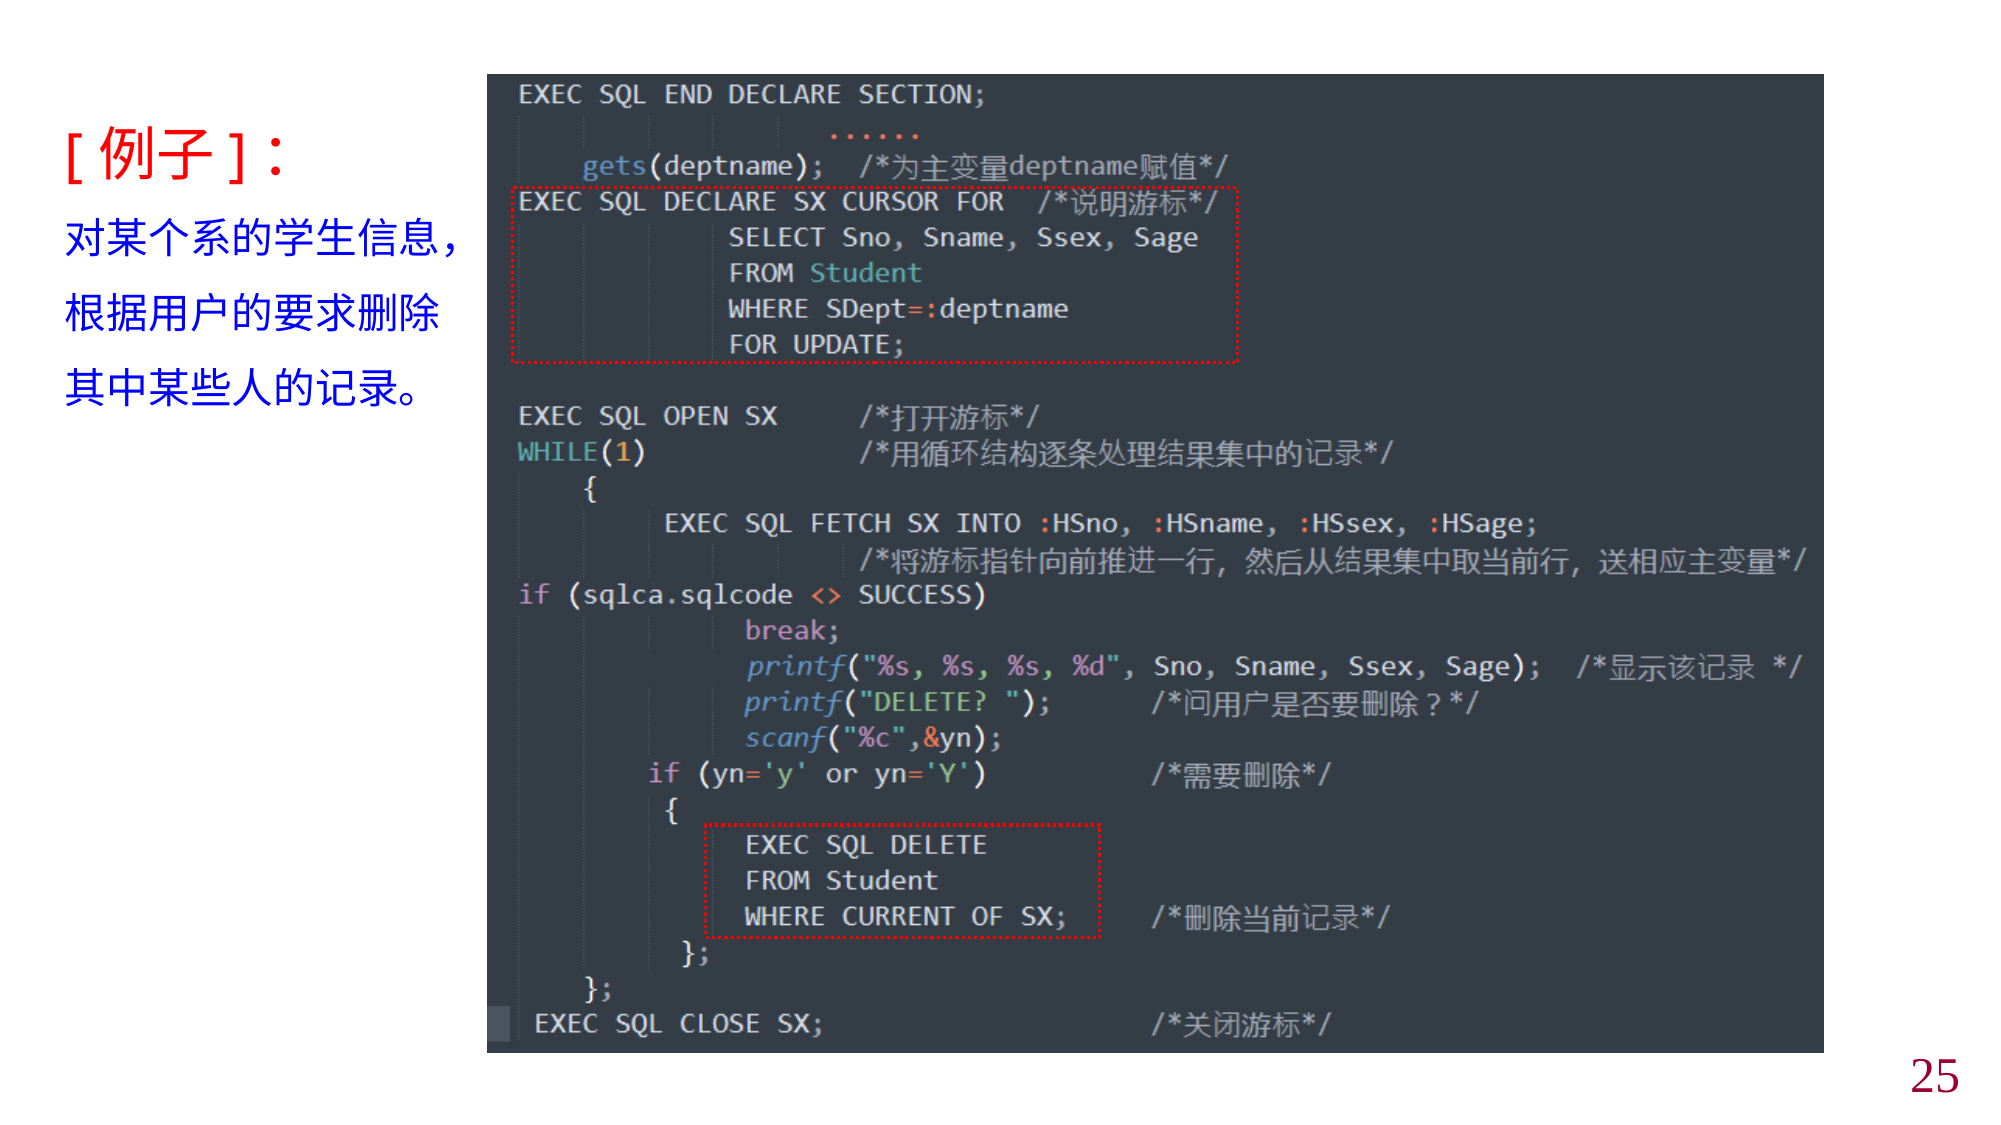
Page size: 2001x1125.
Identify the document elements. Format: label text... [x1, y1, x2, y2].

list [487, 74, 1824, 1053]
slide_number 24 [1550, 1048, 1975, 1096]
text_box [例子]： 对某个系的学生信息，根据用户的要求删除其中某些人的记录。 [50, 75, 463, 420]
